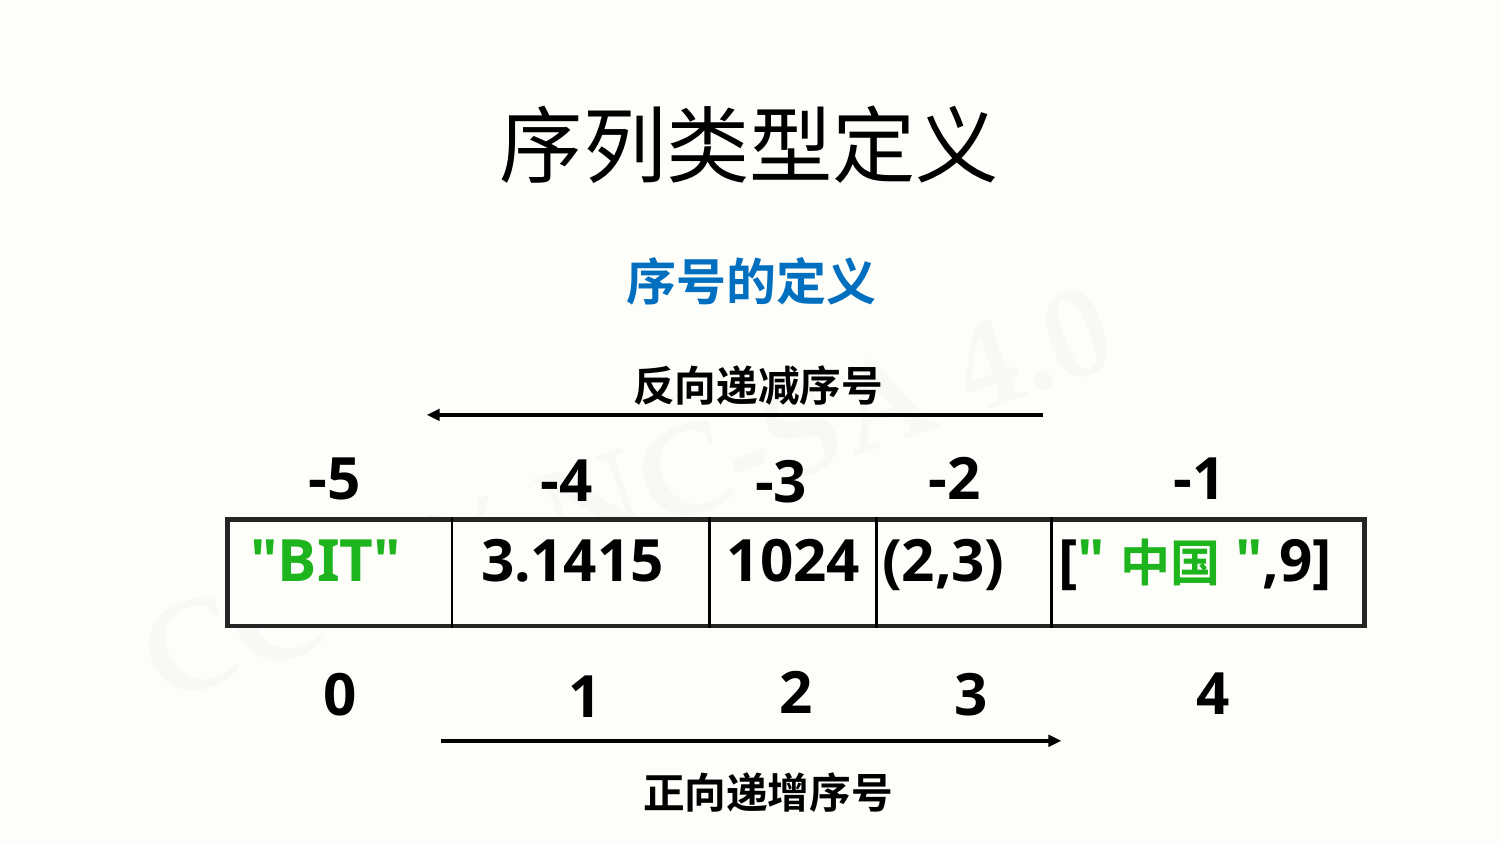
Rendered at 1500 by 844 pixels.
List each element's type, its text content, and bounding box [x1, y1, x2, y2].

text_box -4 [538, 443, 607, 514]
text_box -5 [306, 441, 375, 512]
text_box -3 [752, 443, 822, 514]
text_box 4 [1194, 656, 1231, 727]
text_box 序号的定义 反向递减序号 [624, 250, 886, 411]
text_box 1 [566, 658, 604, 729]
table_header 3.1415 [453, 522, 708, 624]
text_box -2 [926, 441, 996, 512]
text_box [427, 408, 440, 422]
text_box [148, 495, 499, 690]
text_box 2 [777, 655, 814, 726]
table_header "BIT" [230, 522, 451, 624]
text_box [1048, 734, 1061, 748]
table_header (2,3) [878, 522, 1050, 624]
text_box 0 [321, 657, 358, 728]
text_box [510, 291, 1107, 517]
title 序列类型定义 [87, 93, 1413, 235]
text_box 正向递增序号 [641, 767, 895, 818]
table_header 1024 [711, 522, 875, 624]
table_header ["中国",9] [1053, 522, 1362, 624]
text_box -1 [1171, 441, 1240, 512]
text_box 3 [952, 657, 990, 728]
